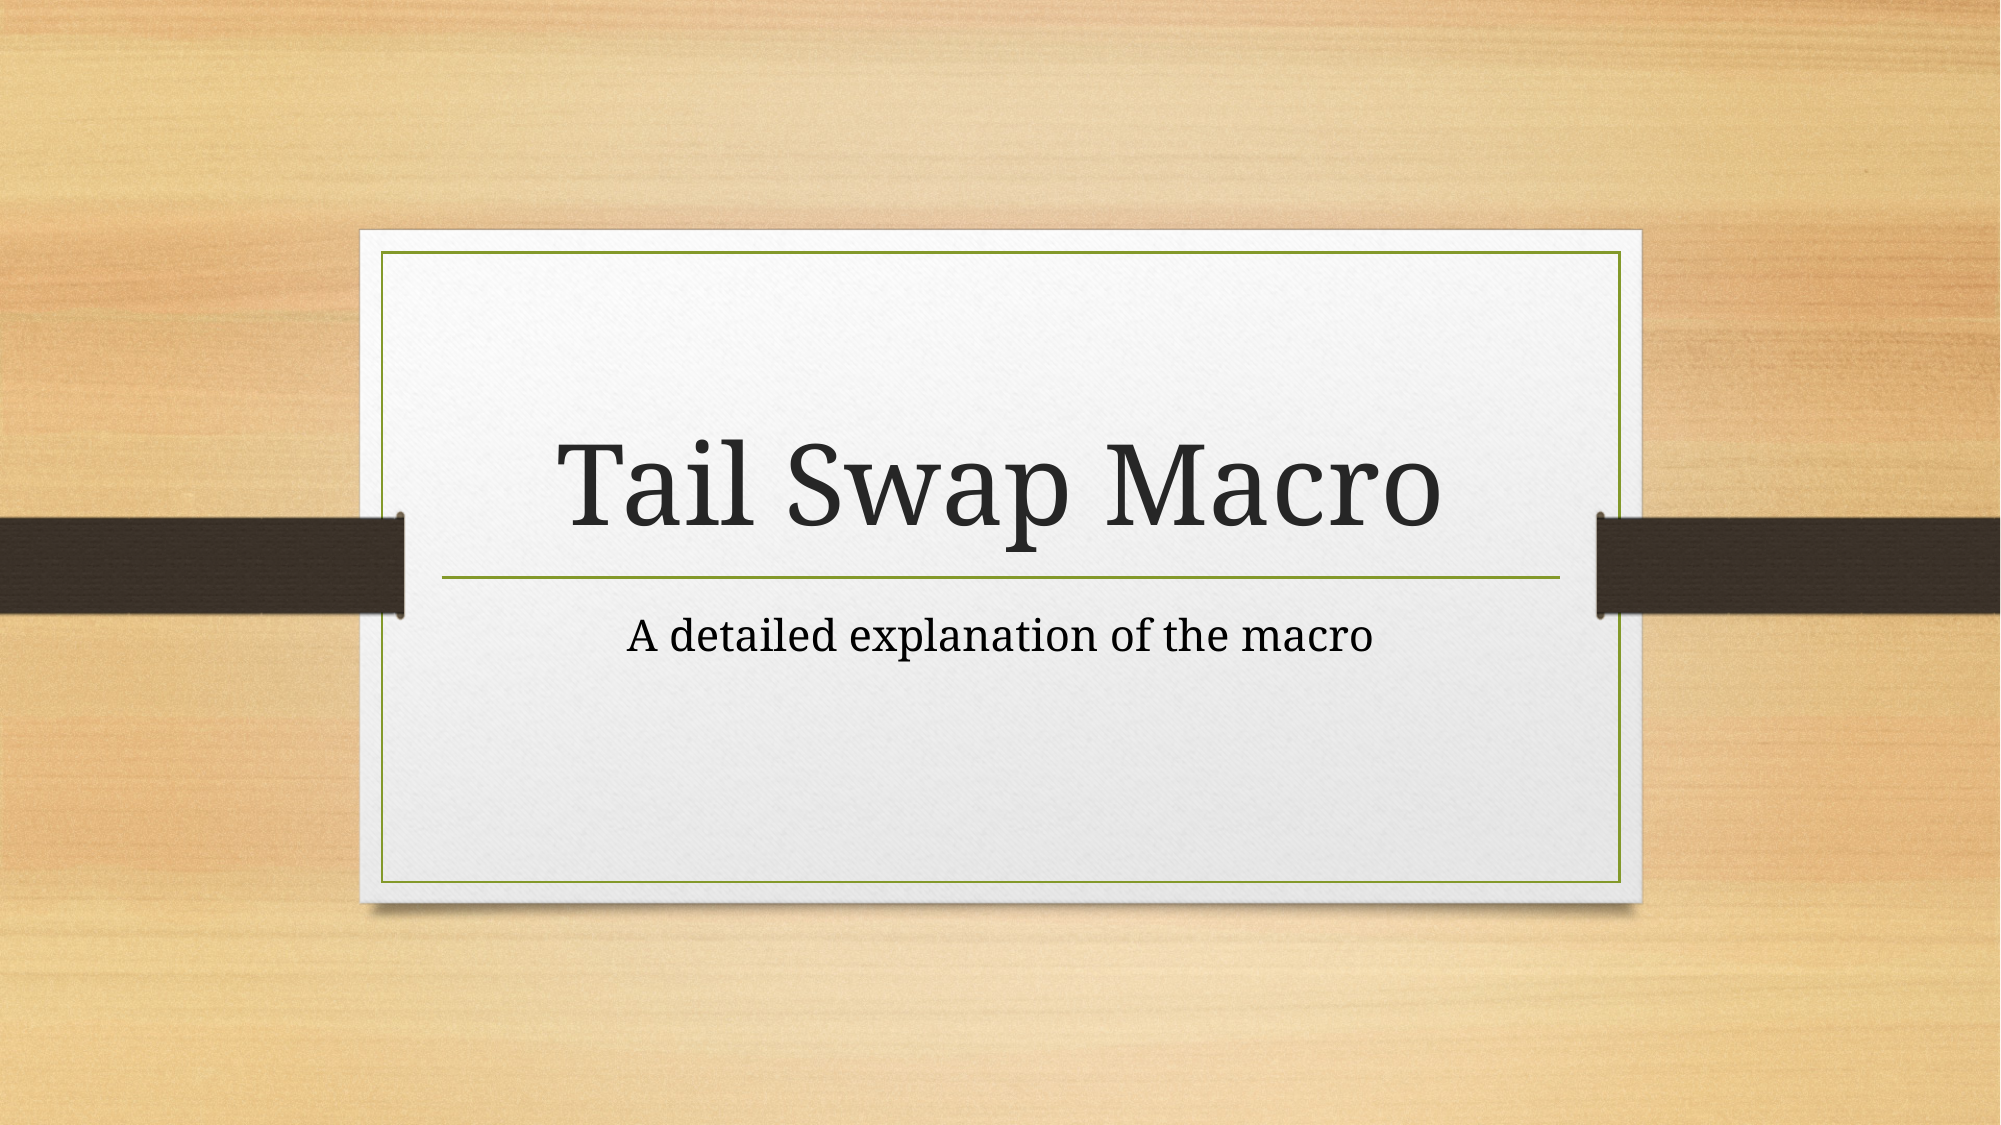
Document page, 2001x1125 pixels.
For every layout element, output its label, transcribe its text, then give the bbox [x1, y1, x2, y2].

picture [0, 0, 2001, 1125]
subtitle A detailed explanation of the macro [441, 600, 1560, 817]
title Tail Swap Macro [441, 306, 1560, 556]
